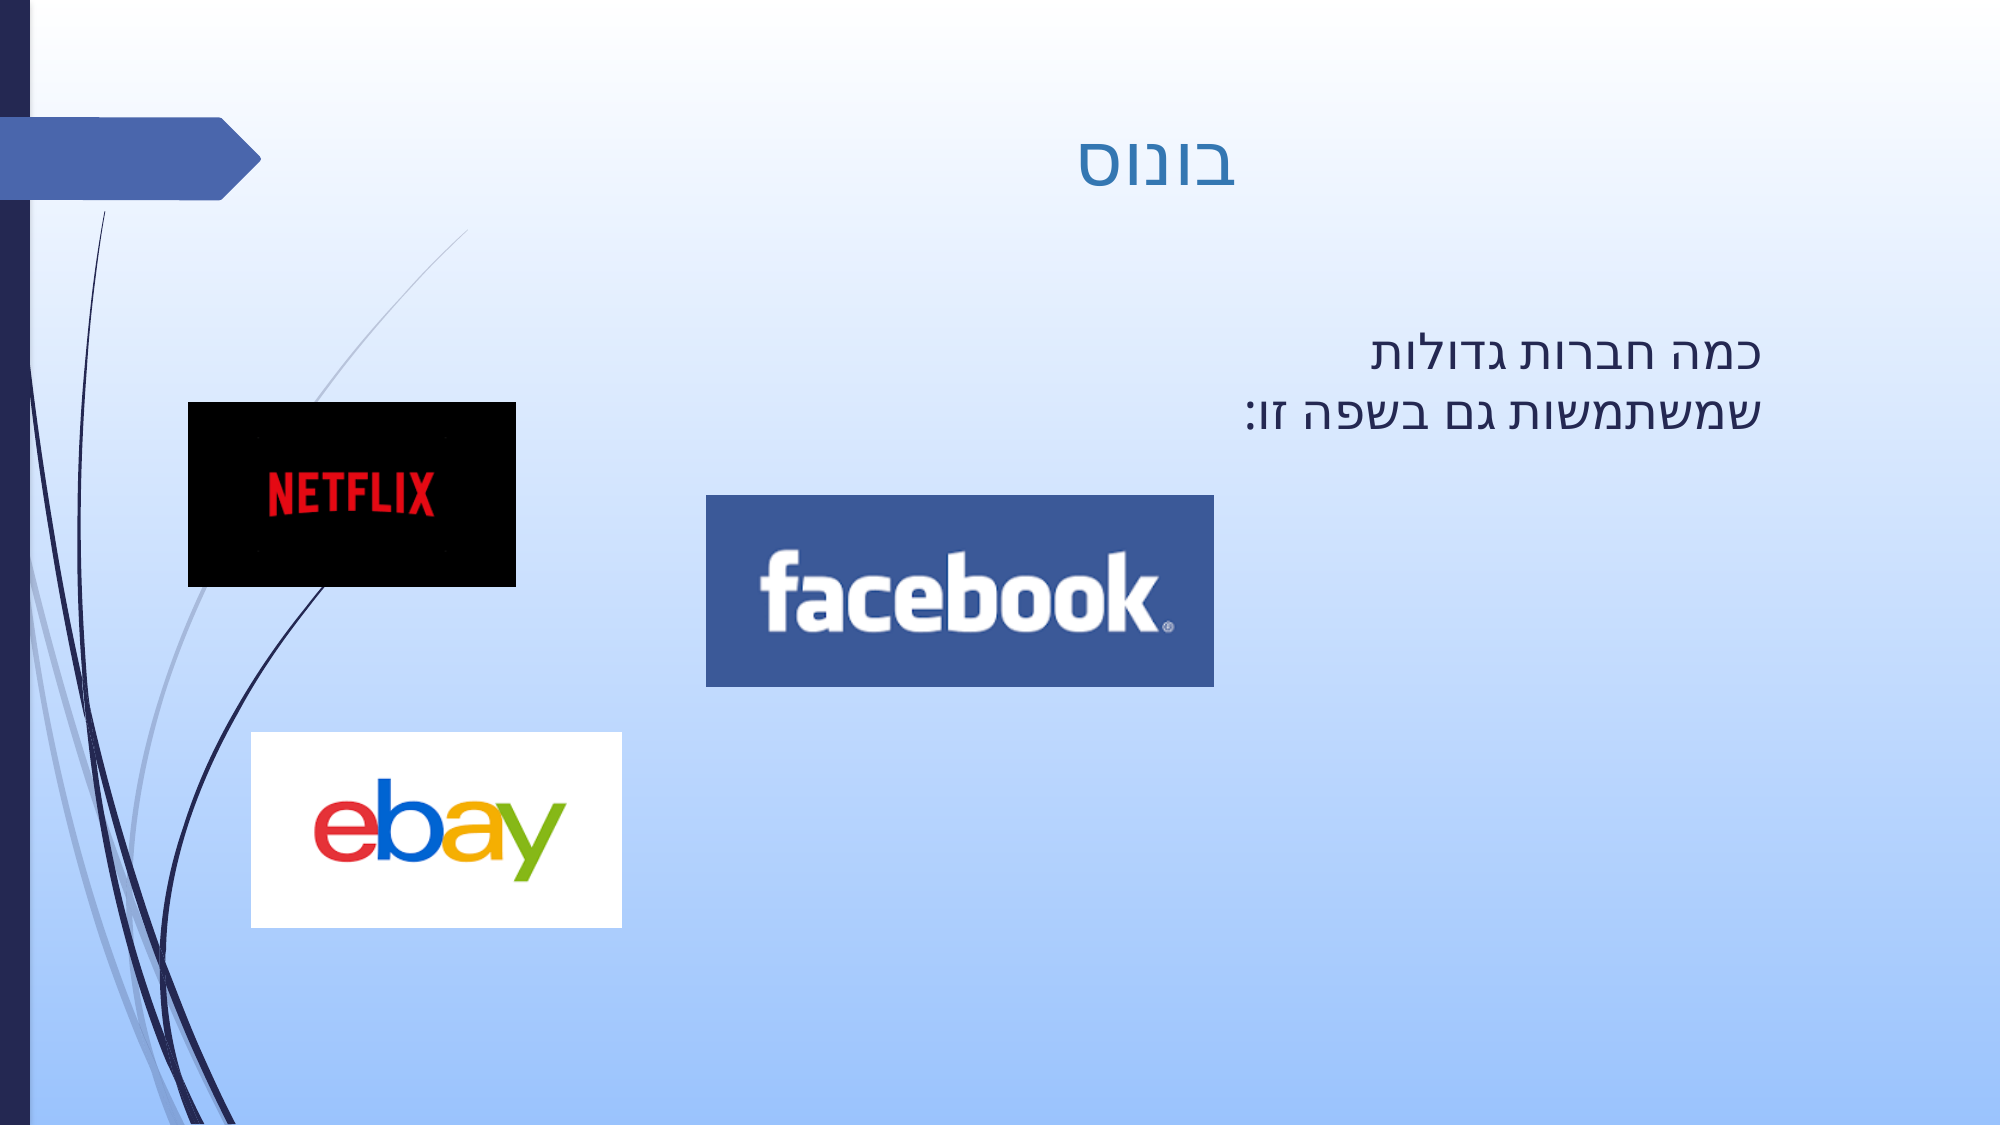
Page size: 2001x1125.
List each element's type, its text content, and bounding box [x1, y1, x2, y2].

title בונוס [425, 102, 1888, 313]
text_box כמה חברות גדולות שמשתמשות גם בשפה זו: [1103, 312, 1779, 448]
picture [705, 495, 1215, 687]
picture [188, 402, 517, 588]
picture [251, 732, 623, 928]
